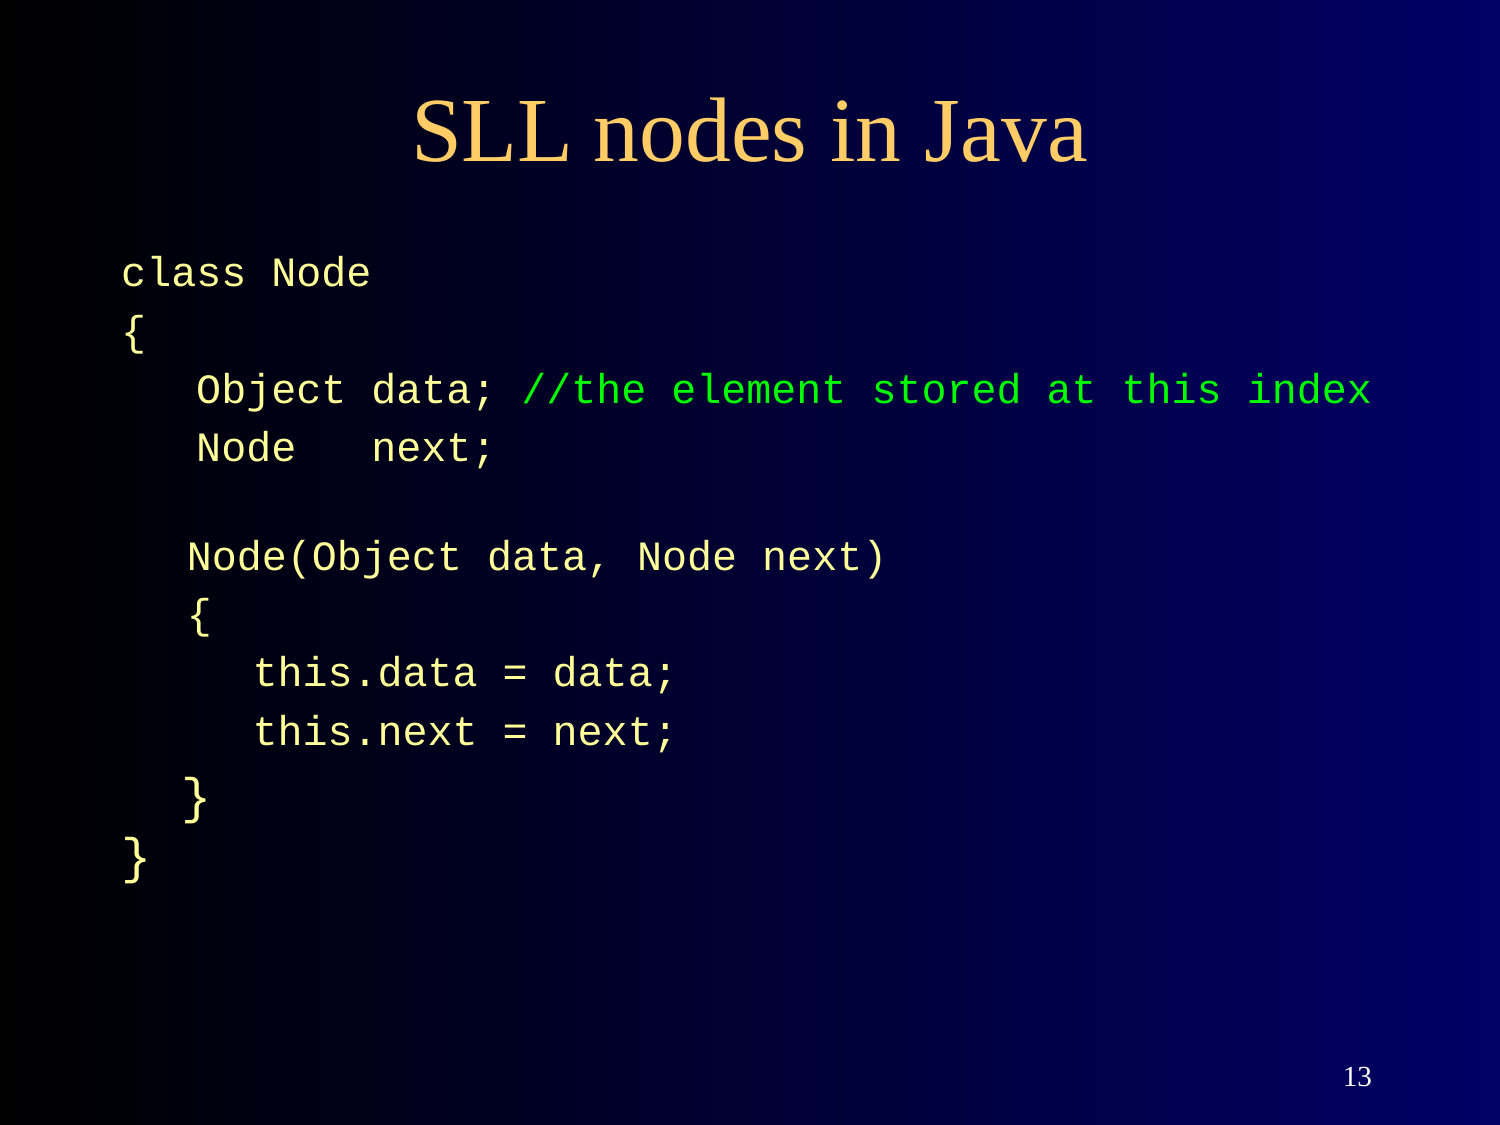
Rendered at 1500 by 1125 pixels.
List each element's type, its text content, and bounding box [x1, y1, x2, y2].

title SLL nodes in Java [112, 62, 1388, 188]
list class Node { Object data; //the element stored at this index Node next; Node(Object data, Node next) { this.data = data; this.next = next; } } [50, 237, 1438, 1000]
slide_number 13 [1074, 1025, 1388, 1100]
